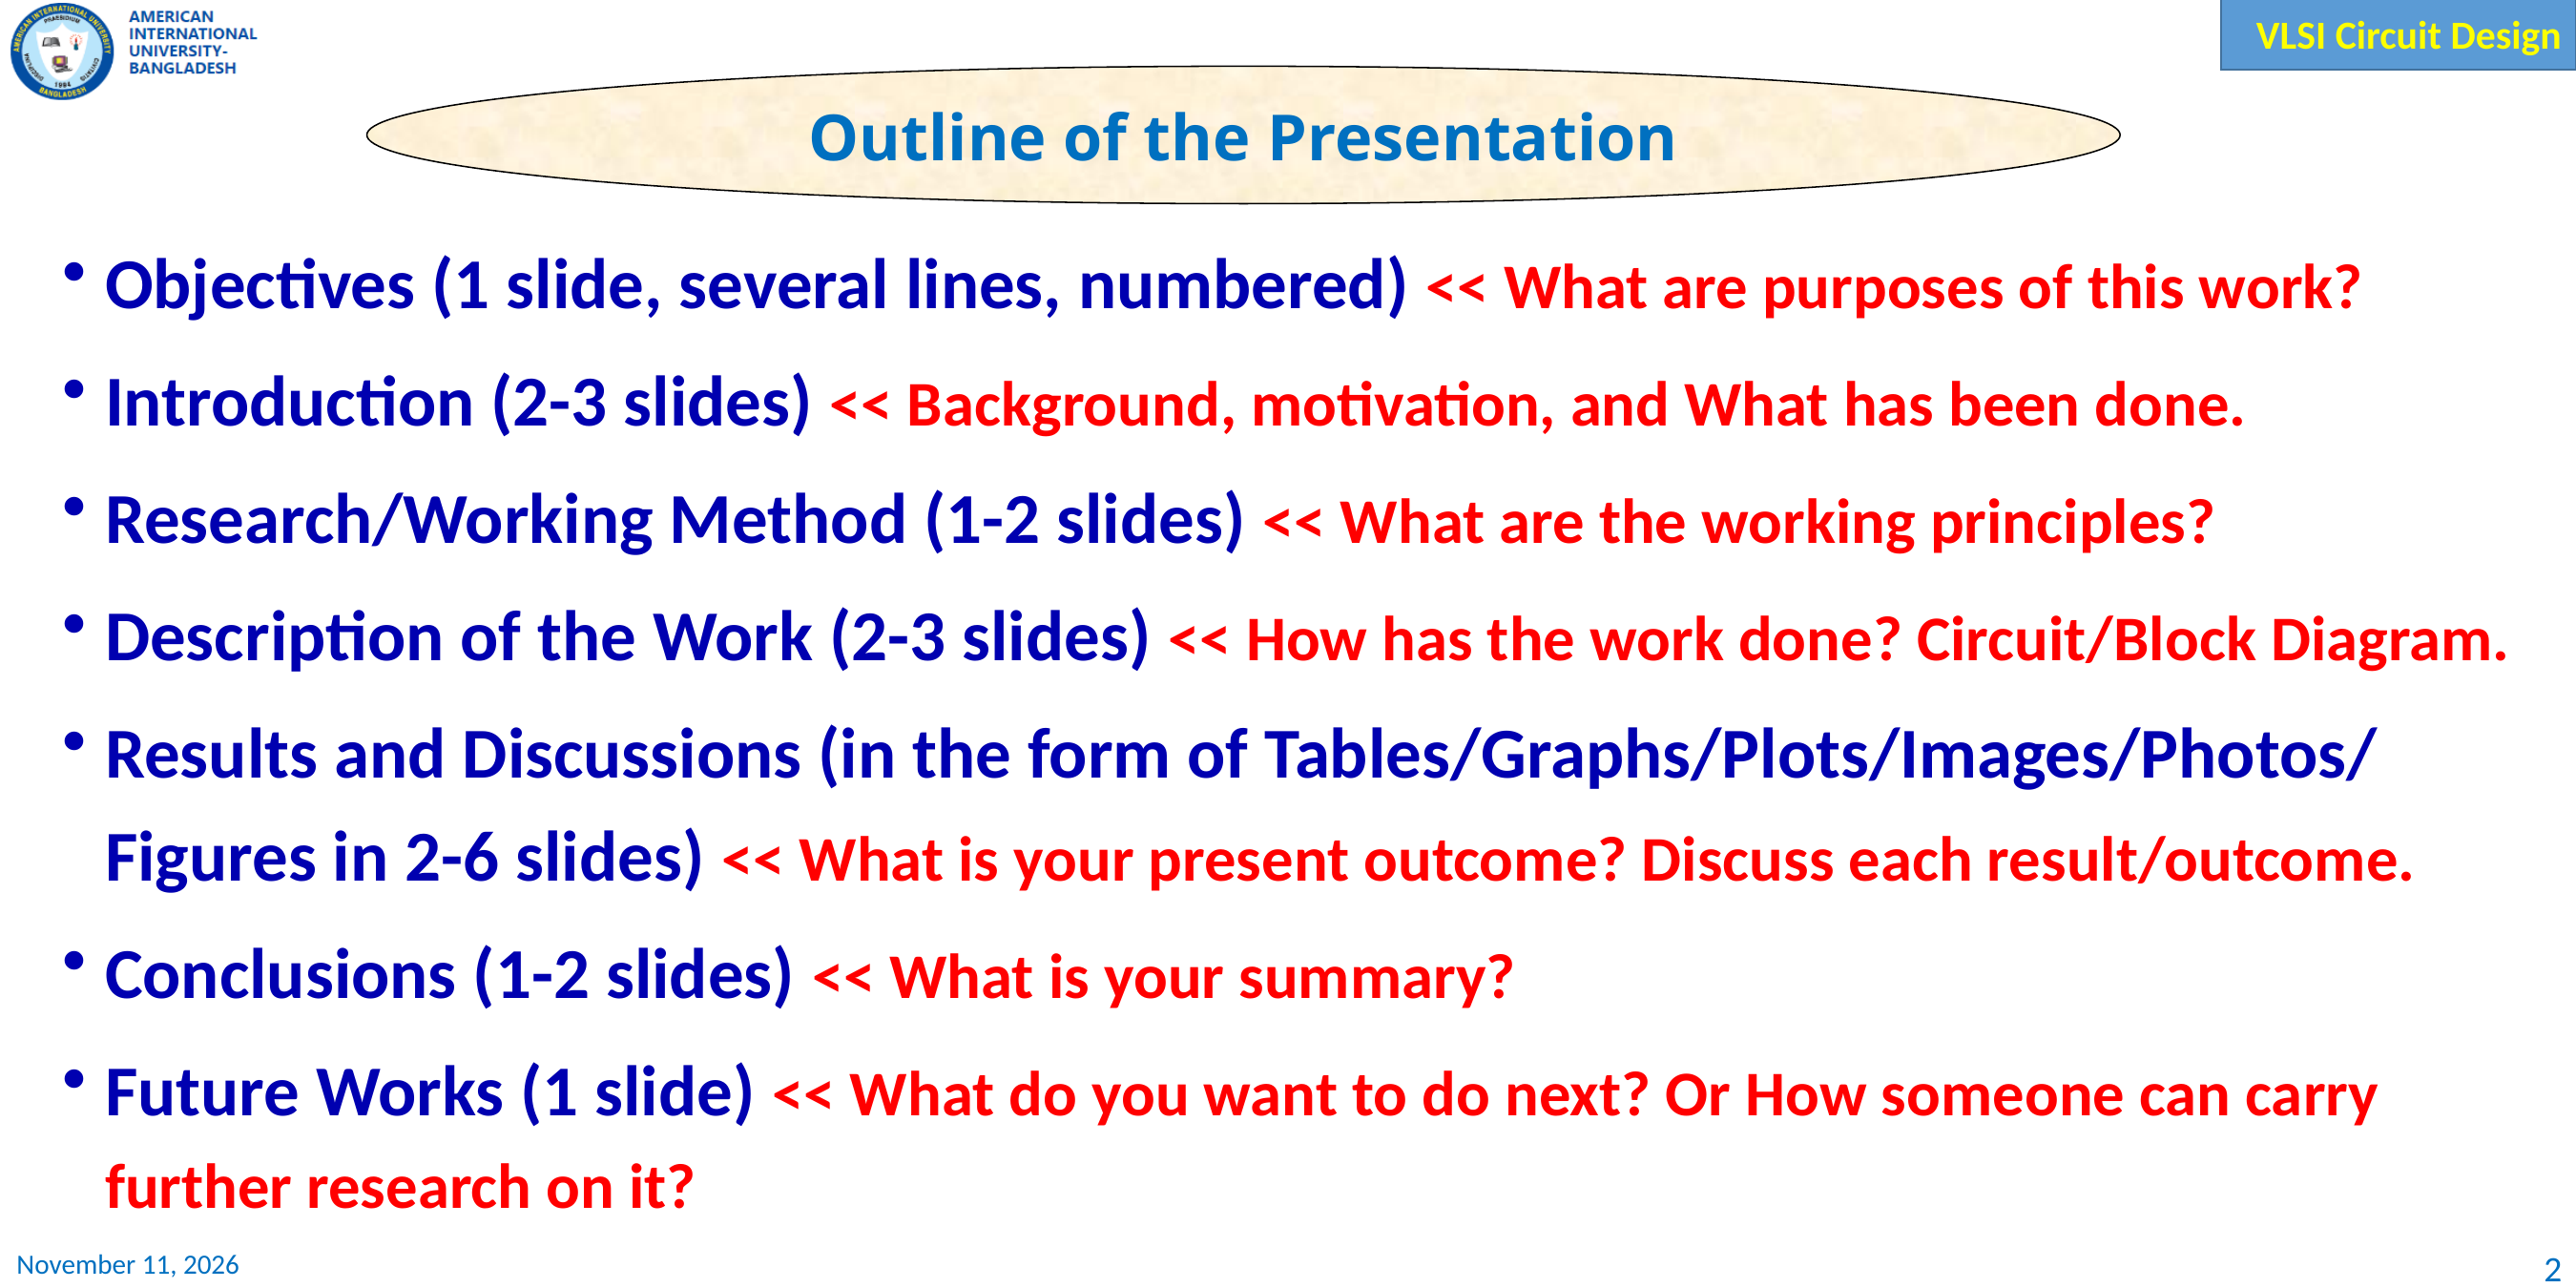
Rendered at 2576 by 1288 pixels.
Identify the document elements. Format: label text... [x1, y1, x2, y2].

picture [0, 3, 265, 104]
text_box Outline of the Presentation [366, 66, 2121, 204]
list Objectives (1 slide, several lines, numbered) << What are purposes of this work? Introduction (2-3 slides) << Background, motivation, and What has been done. Research/Working Method (1-2 slides) << What are the working principles? Description of the Work (2-3 slides) << How has the work done? Circuit/Block Diagram. Results and Discussions (in the form of Tables/Graphs/Plots/Images/Photos/ Figures in 2-6 slides) << What is your present outcome? Discuss each result/outcome. Conclusions (1-2 slides) << What is your summary? Future Works (1 slide) << What do you want to do next? Or How someone can carry further research on it? [48, 212, 2542, 1240]
slide_number 2 [2369, 1239, 2576, 1285]
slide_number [2, 1239, 440, 1288]
